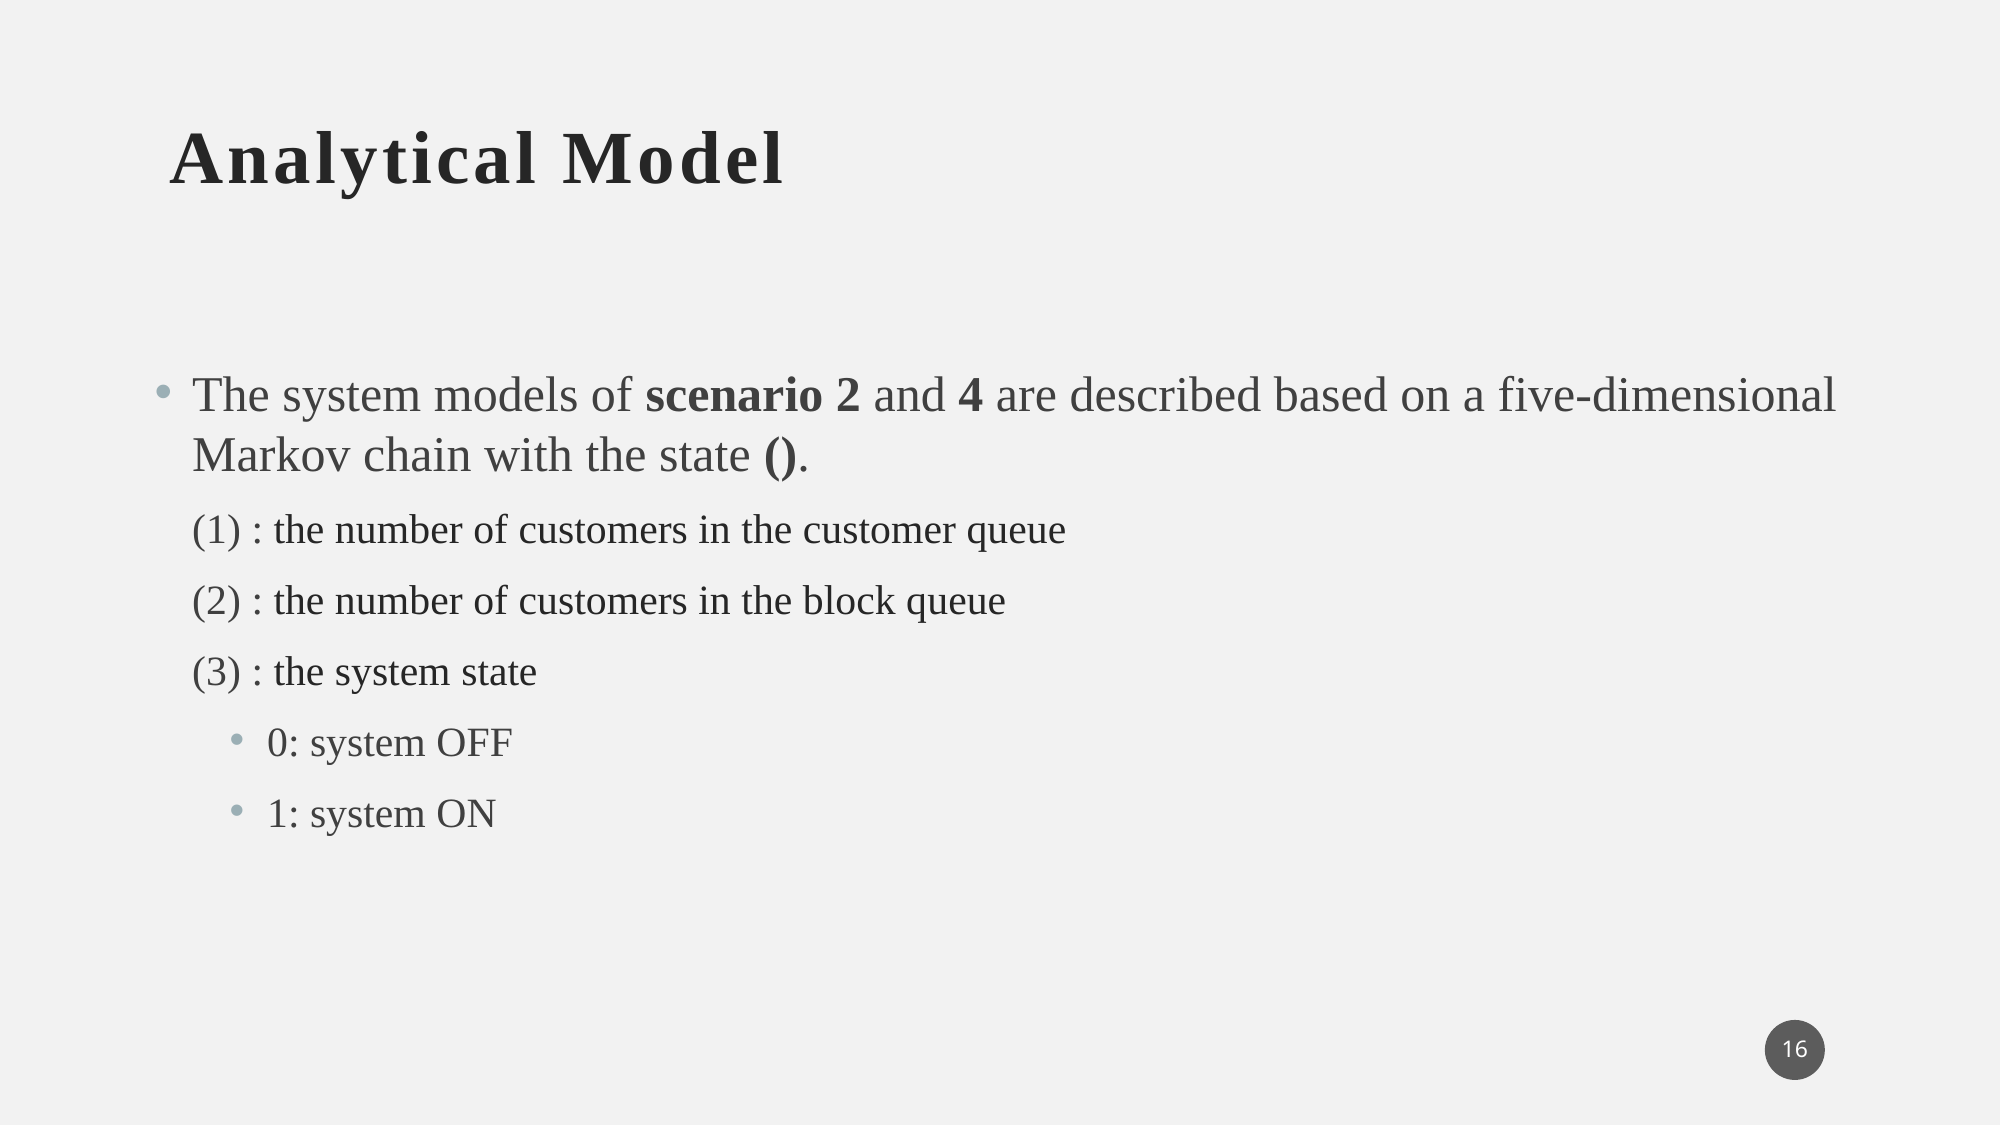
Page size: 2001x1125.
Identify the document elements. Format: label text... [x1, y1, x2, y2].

title Analytical Model [137, 60, 967, 260]
slide_number 16 [1764, 1019, 1825, 1080]
